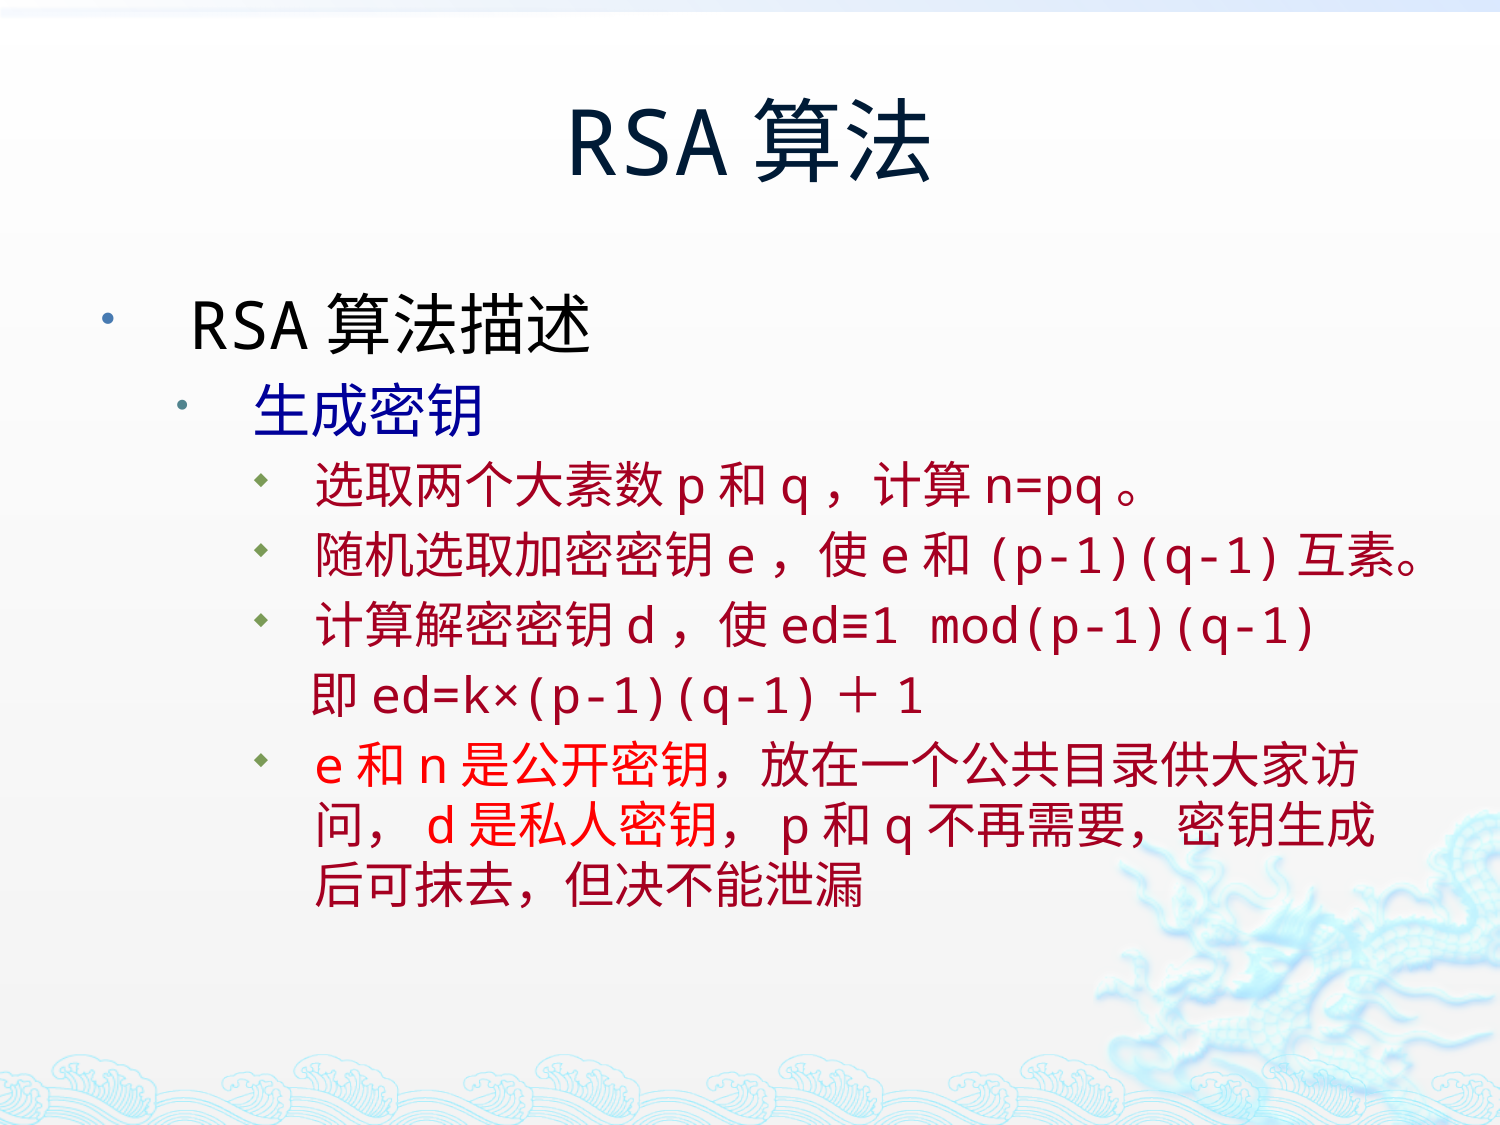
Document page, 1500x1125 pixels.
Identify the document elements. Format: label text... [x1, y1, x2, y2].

title RSA算法 [75, 45, 1425, 233]
list RSA算法描述 生成密钥 选取两个大素数p和q，计算n=pq。 随机选取加密密钥e，使e和(p-1)(q-1)互素。 计算解密密钥d，使ed≡1 mod(p-1)(q-1) 即ed=k×(p-1)(q-1)＋1 e和n是公开密钥，放在一个公共目录供大家访问，d是私人密钥，p和q不再需要，密钥生成后可抹去，但决不能泄漏 [87, 275, 1425, 1000]
